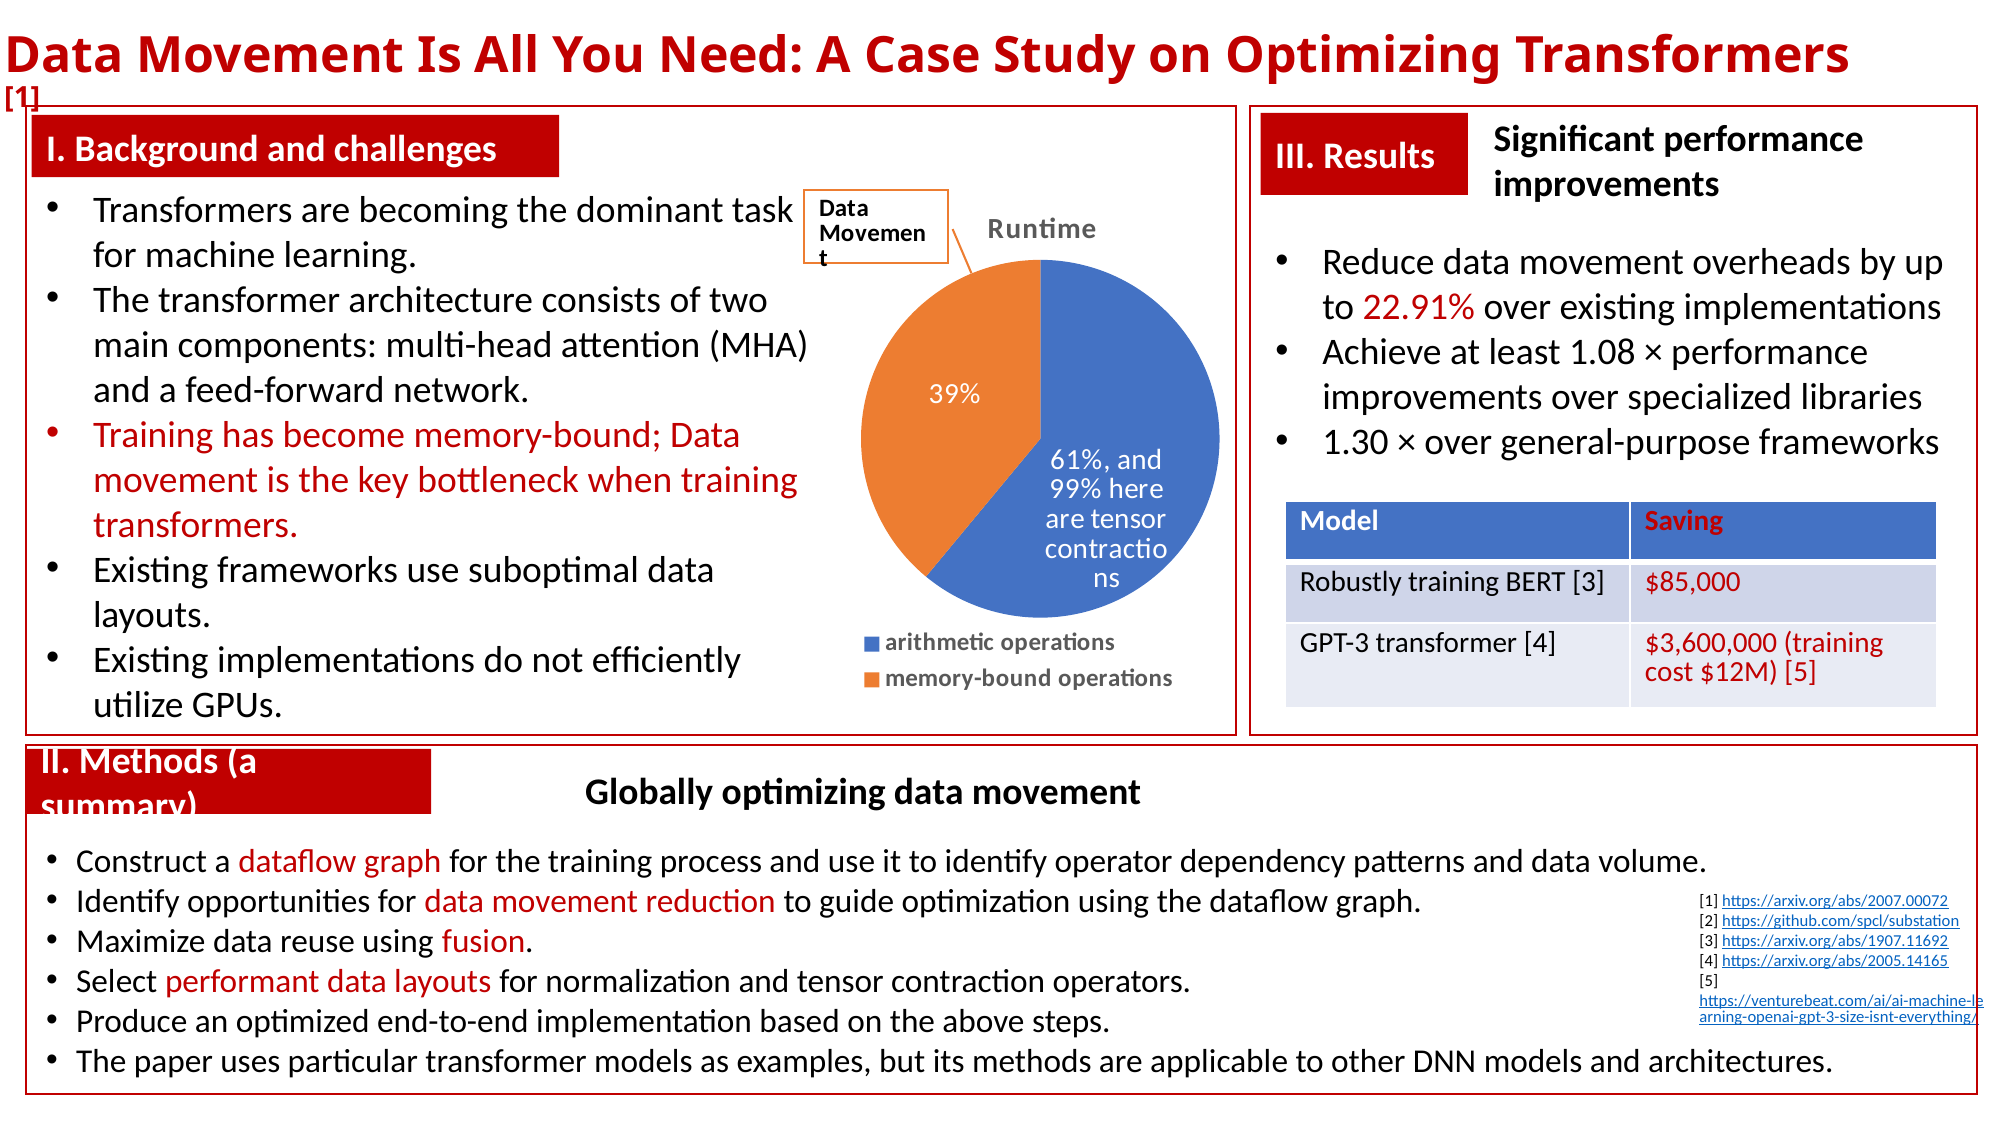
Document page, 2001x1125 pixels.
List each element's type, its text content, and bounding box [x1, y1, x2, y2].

table_cell $3,600,000 (training cost $12M) [5] [1631, 624, 1936, 707]
table_header Saving [1631, 502, 1936, 559]
table_cell Robustly training BERT [3] [1369, 565, 1629, 622]
text_box Reduce data movement overheads by up to 22.91% over existing implementations Achieve at least 1.08 × performance improvements over specialized libraries 1.30 × over general-purpose frameworks [1369, 229, 1962, 469]
text_box Signiﬁcant performance improvements [1478, 106, 1895, 212]
table_cell GPT-3 transformer [4] [1286, 624, 1629, 707]
text_box [25, 105, 1237, 736]
chart [716, 189, 1369, 704]
title Data Movement Is All You Need: A Case Study on Optimizing Transformers [1] [0, 0, 1870, 144]
text_box III. Results [1259, 112, 1469, 196]
table_header Model [1369, 502, 1629, 559]
table_cell $85,000 [1631, 565, 1936, 622]
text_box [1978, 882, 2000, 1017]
text_box [25, 744, 1978, 1095]
text_box [1249, 105, 1978, 736]
